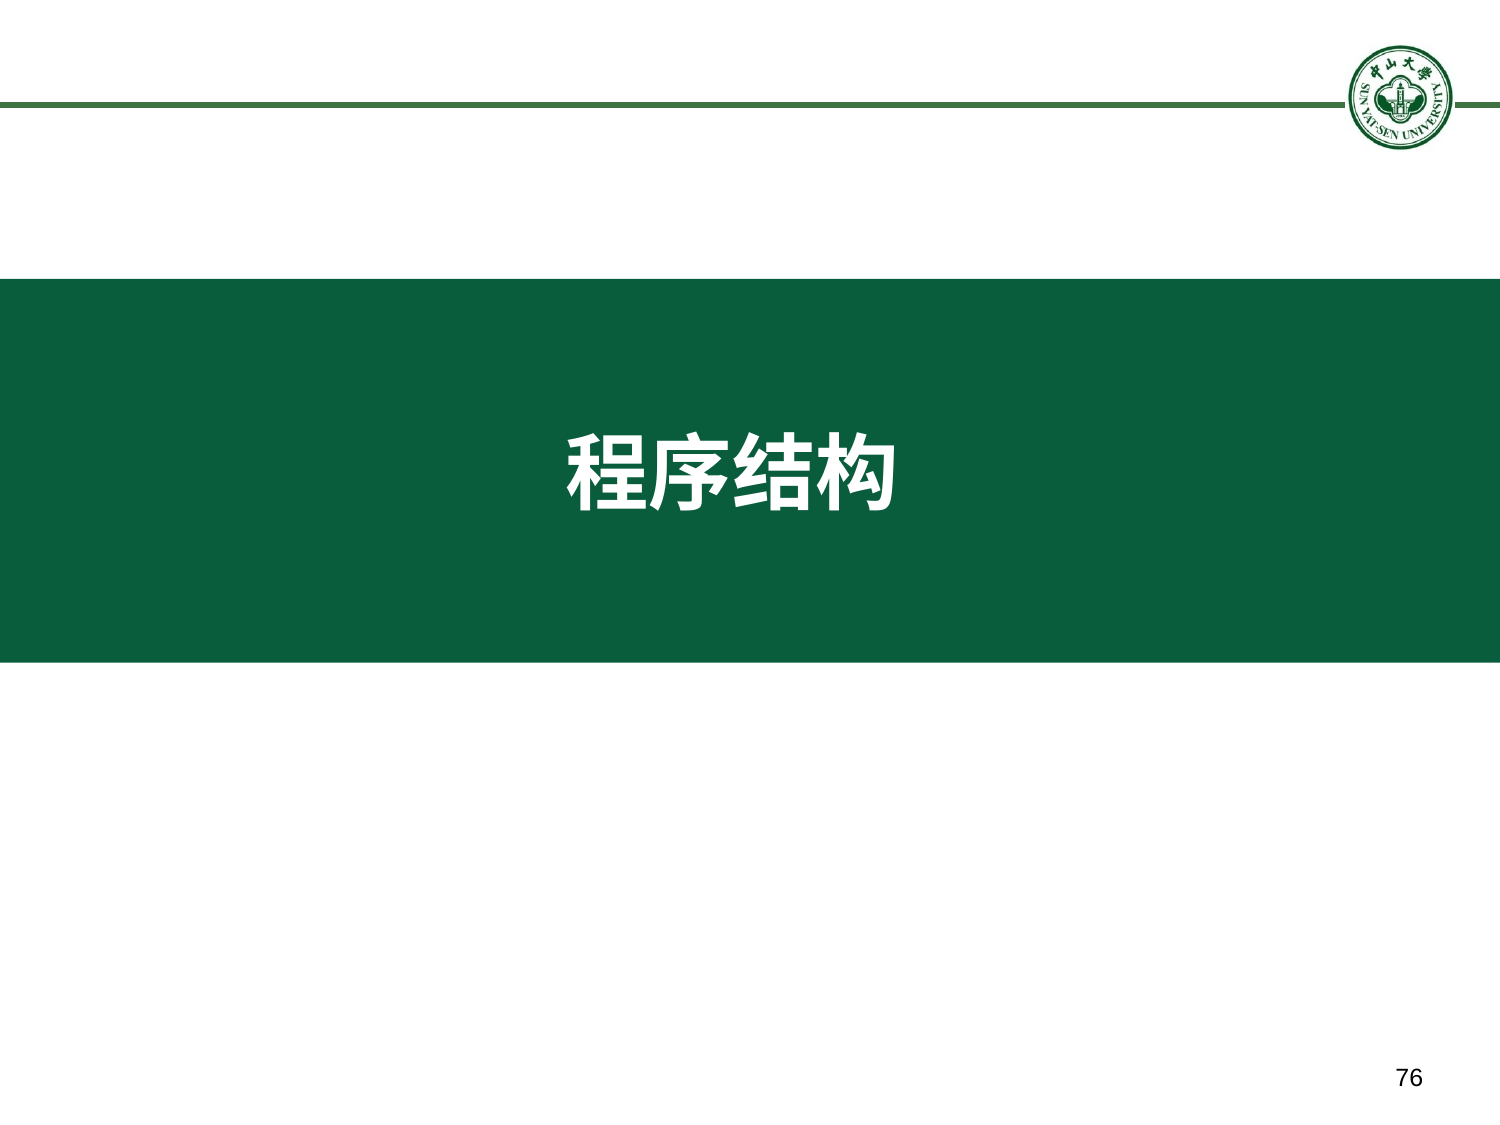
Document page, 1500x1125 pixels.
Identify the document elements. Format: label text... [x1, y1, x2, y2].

text_box 程序结构 [0, 412, 1483, 528]
picture [1345, 42, 1455, 152]
text_box [0, 277, 1500, 665]
